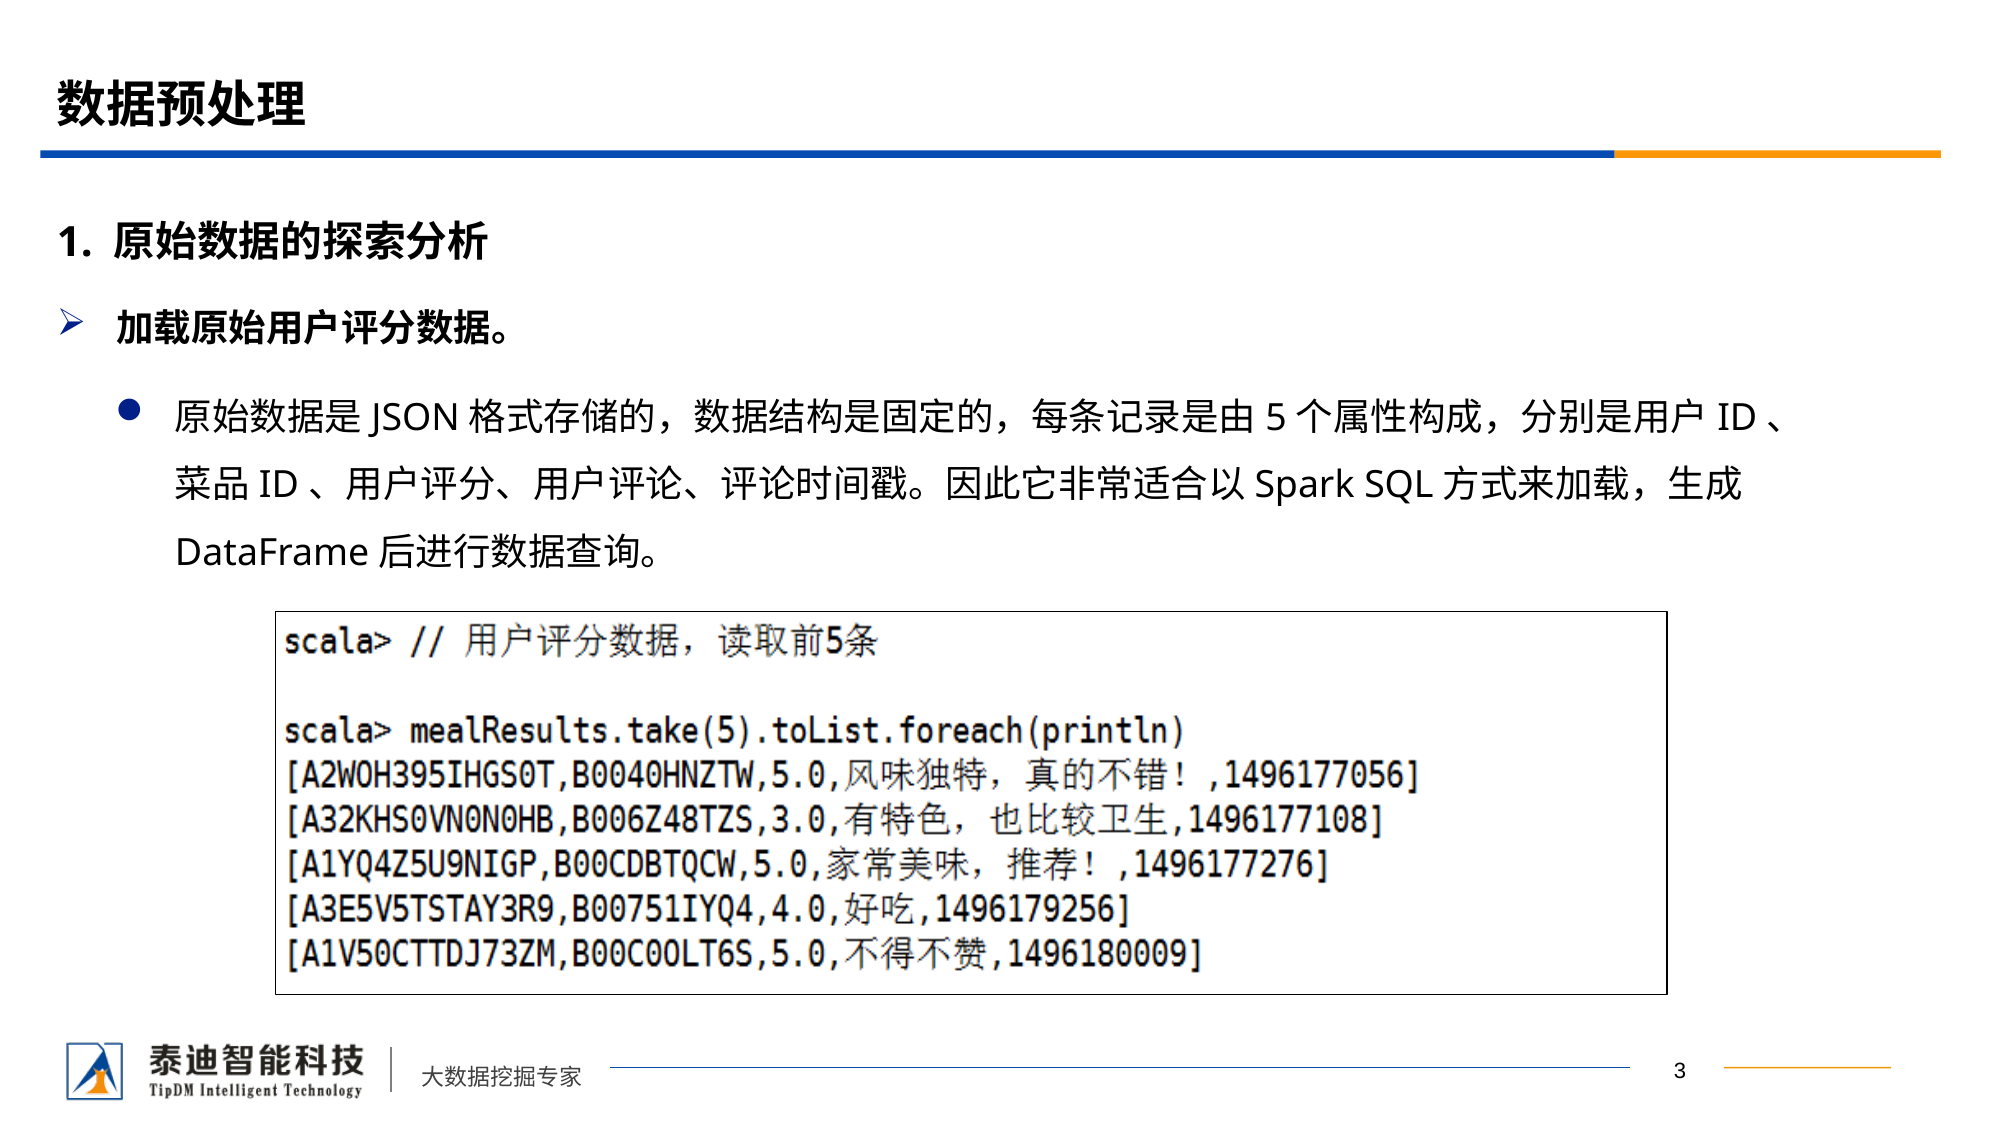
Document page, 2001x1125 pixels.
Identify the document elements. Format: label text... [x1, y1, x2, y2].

picture [275, 611, 1667, 995]
title 数据预处理 [41, 58, 1842, 146]
list 1. 原始数据的探索分析 [41, 204, 1864, 275]
picture [62, 1028, 368, 1107]
list 加载原始用户评分数据。 原始数据是JSON格式存储的，数据结构是固定的，每条记录是由5个属性构成，分别是用户ID、菜品ID、用户评分、用户评论、评论时间戳。因此它非常适合以Spark SQL方式来加载，生成DataFrame后进行数据查询。 [41, 275, 1842, 590]
